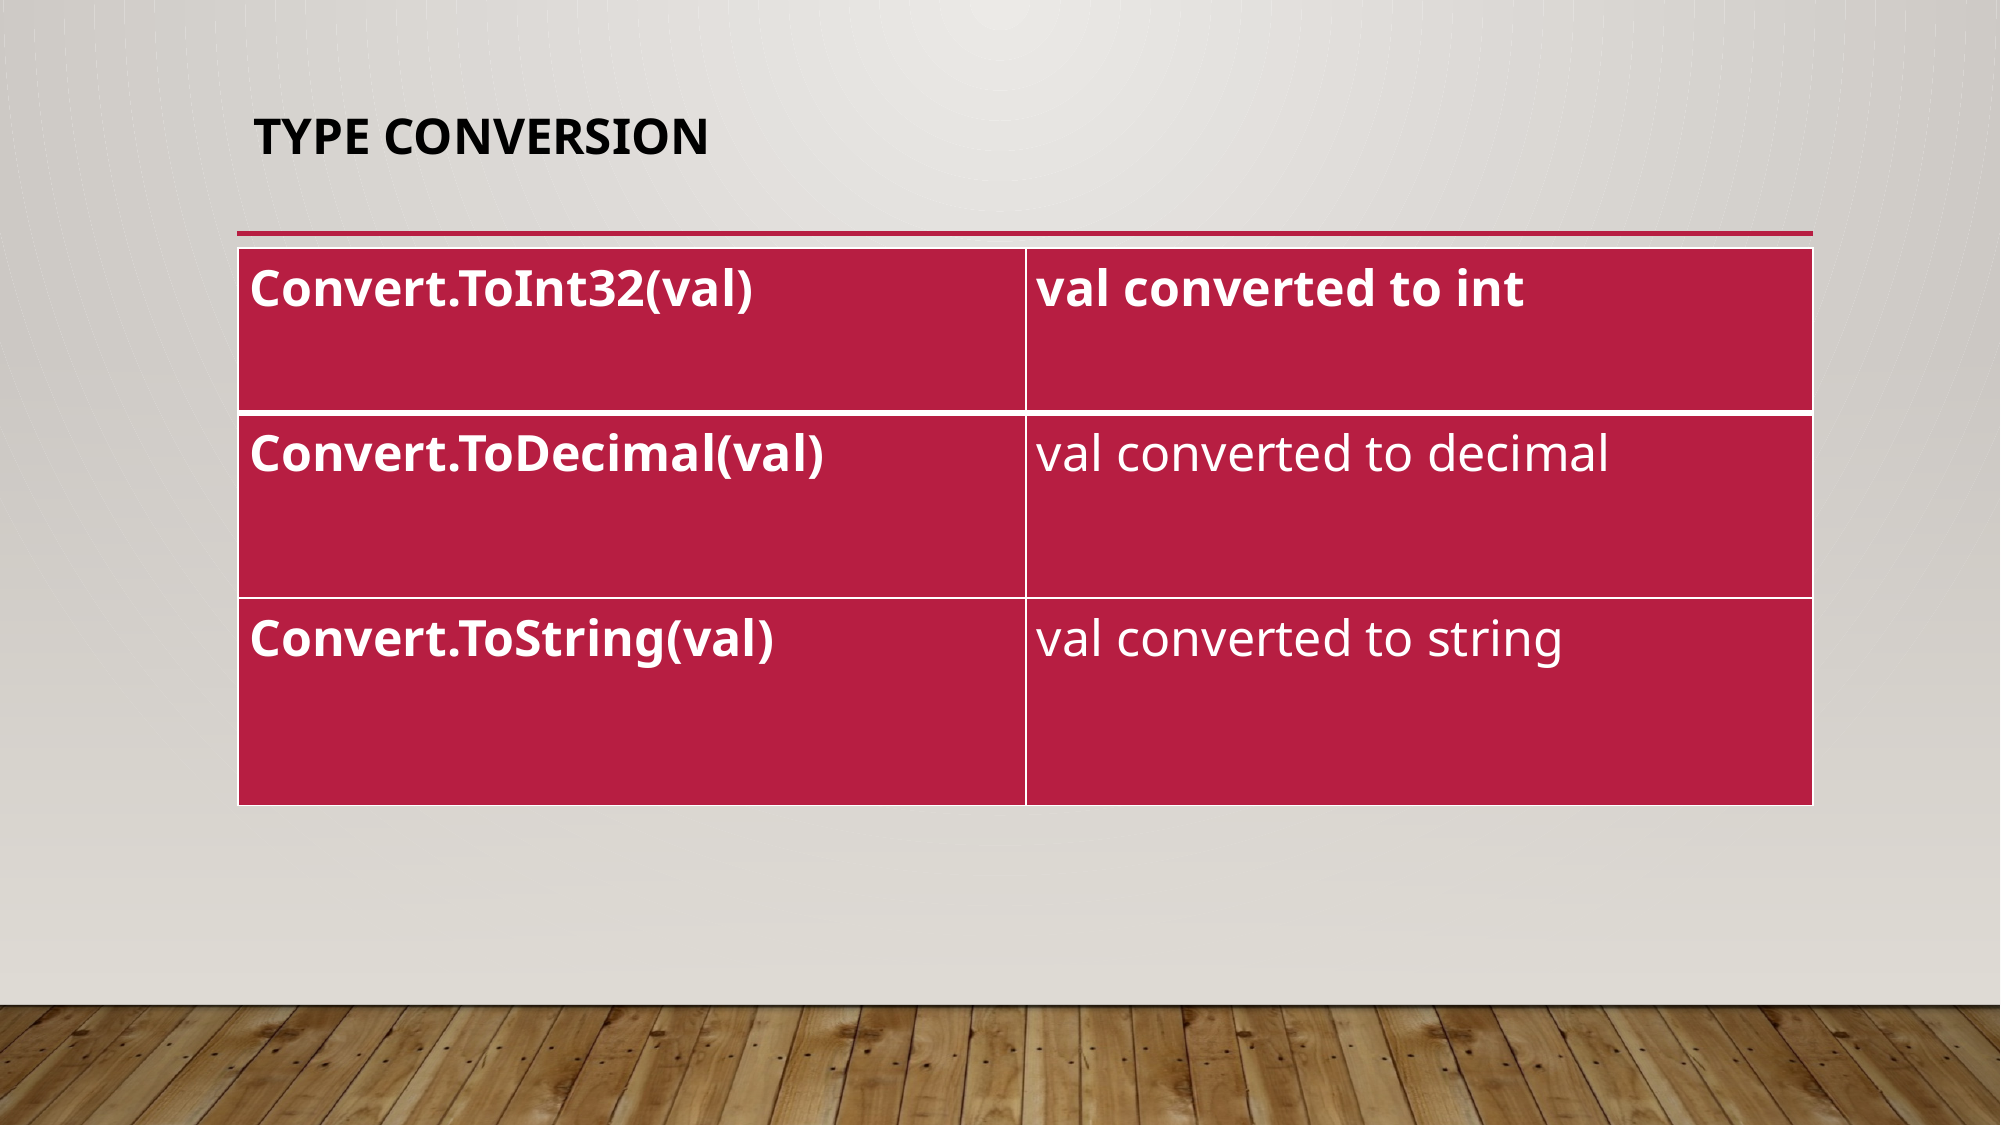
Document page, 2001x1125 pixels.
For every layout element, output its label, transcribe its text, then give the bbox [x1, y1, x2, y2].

table_header Convert.ToInt32(val) [239, 249, 1025, 410]
title Type Conversion [238, 104, 1814, 233]
table_header val converted to int [1027, 249, 1812, 410]
table_cell Convert.ToString(val) [239, 599, 1025, 805]
table_cell val converted to string [1027, 599, 1812, 805]
table_cell Convert.ToDecimal(val) [239, 416, 1025, 597]
picture [0, 1005, 2000, 1125]
table_cell val converted to decimal [1027, 416, 1812, 597]
